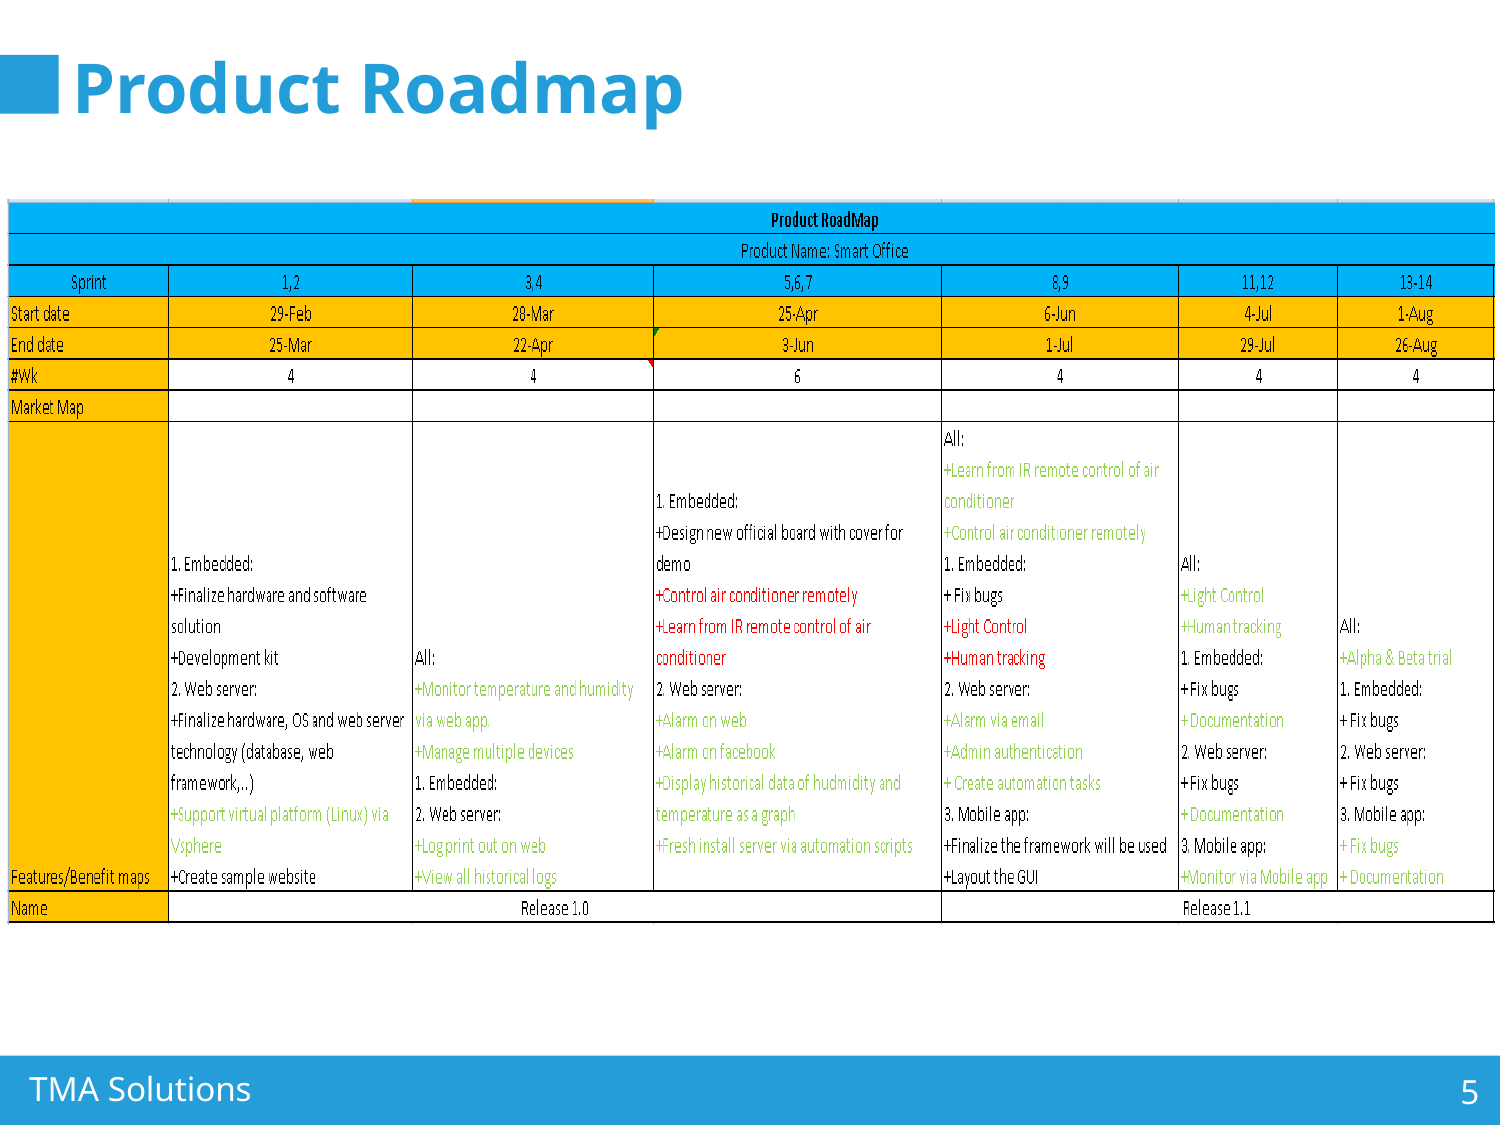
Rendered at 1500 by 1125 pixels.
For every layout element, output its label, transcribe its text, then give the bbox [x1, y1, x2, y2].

title Product Roadmap [57, 46, 1499, 119]
picture [7, 199, 1495, 926]
